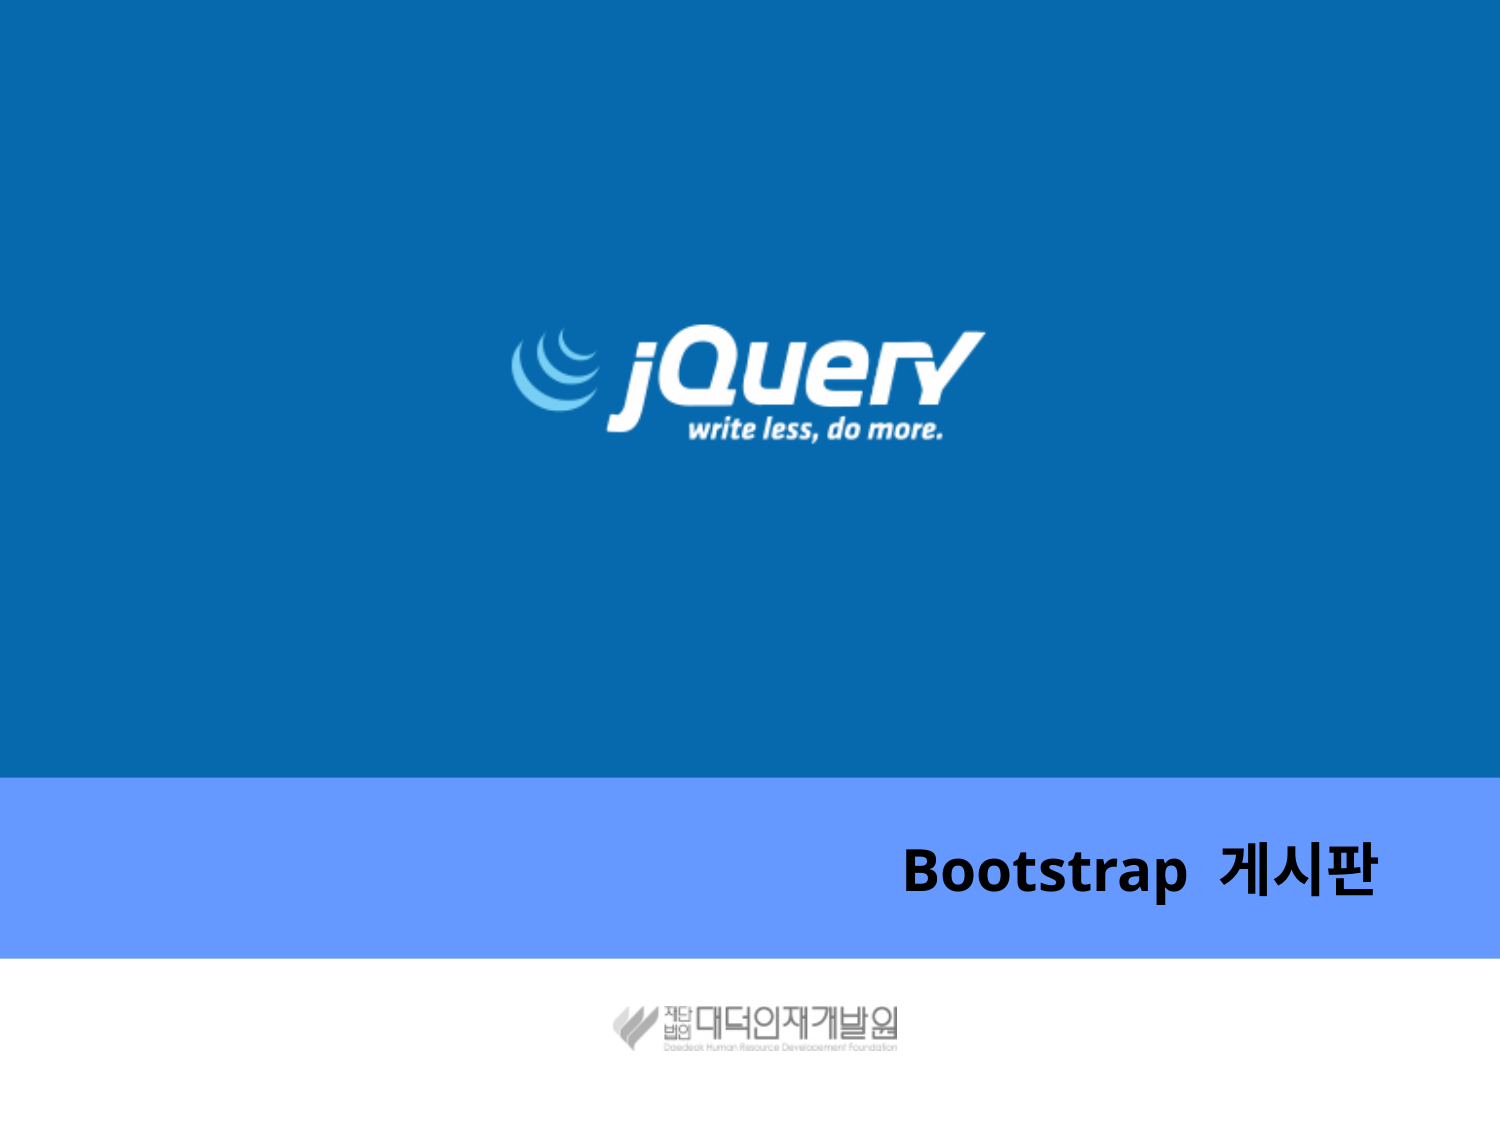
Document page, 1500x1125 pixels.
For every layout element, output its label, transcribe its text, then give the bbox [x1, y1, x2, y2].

picture [613, 1006, 897, 1051]
text_box Bootstrap 게시판 [723, 825, 1395, 911]
picture [0, 0, 1500, 777]
